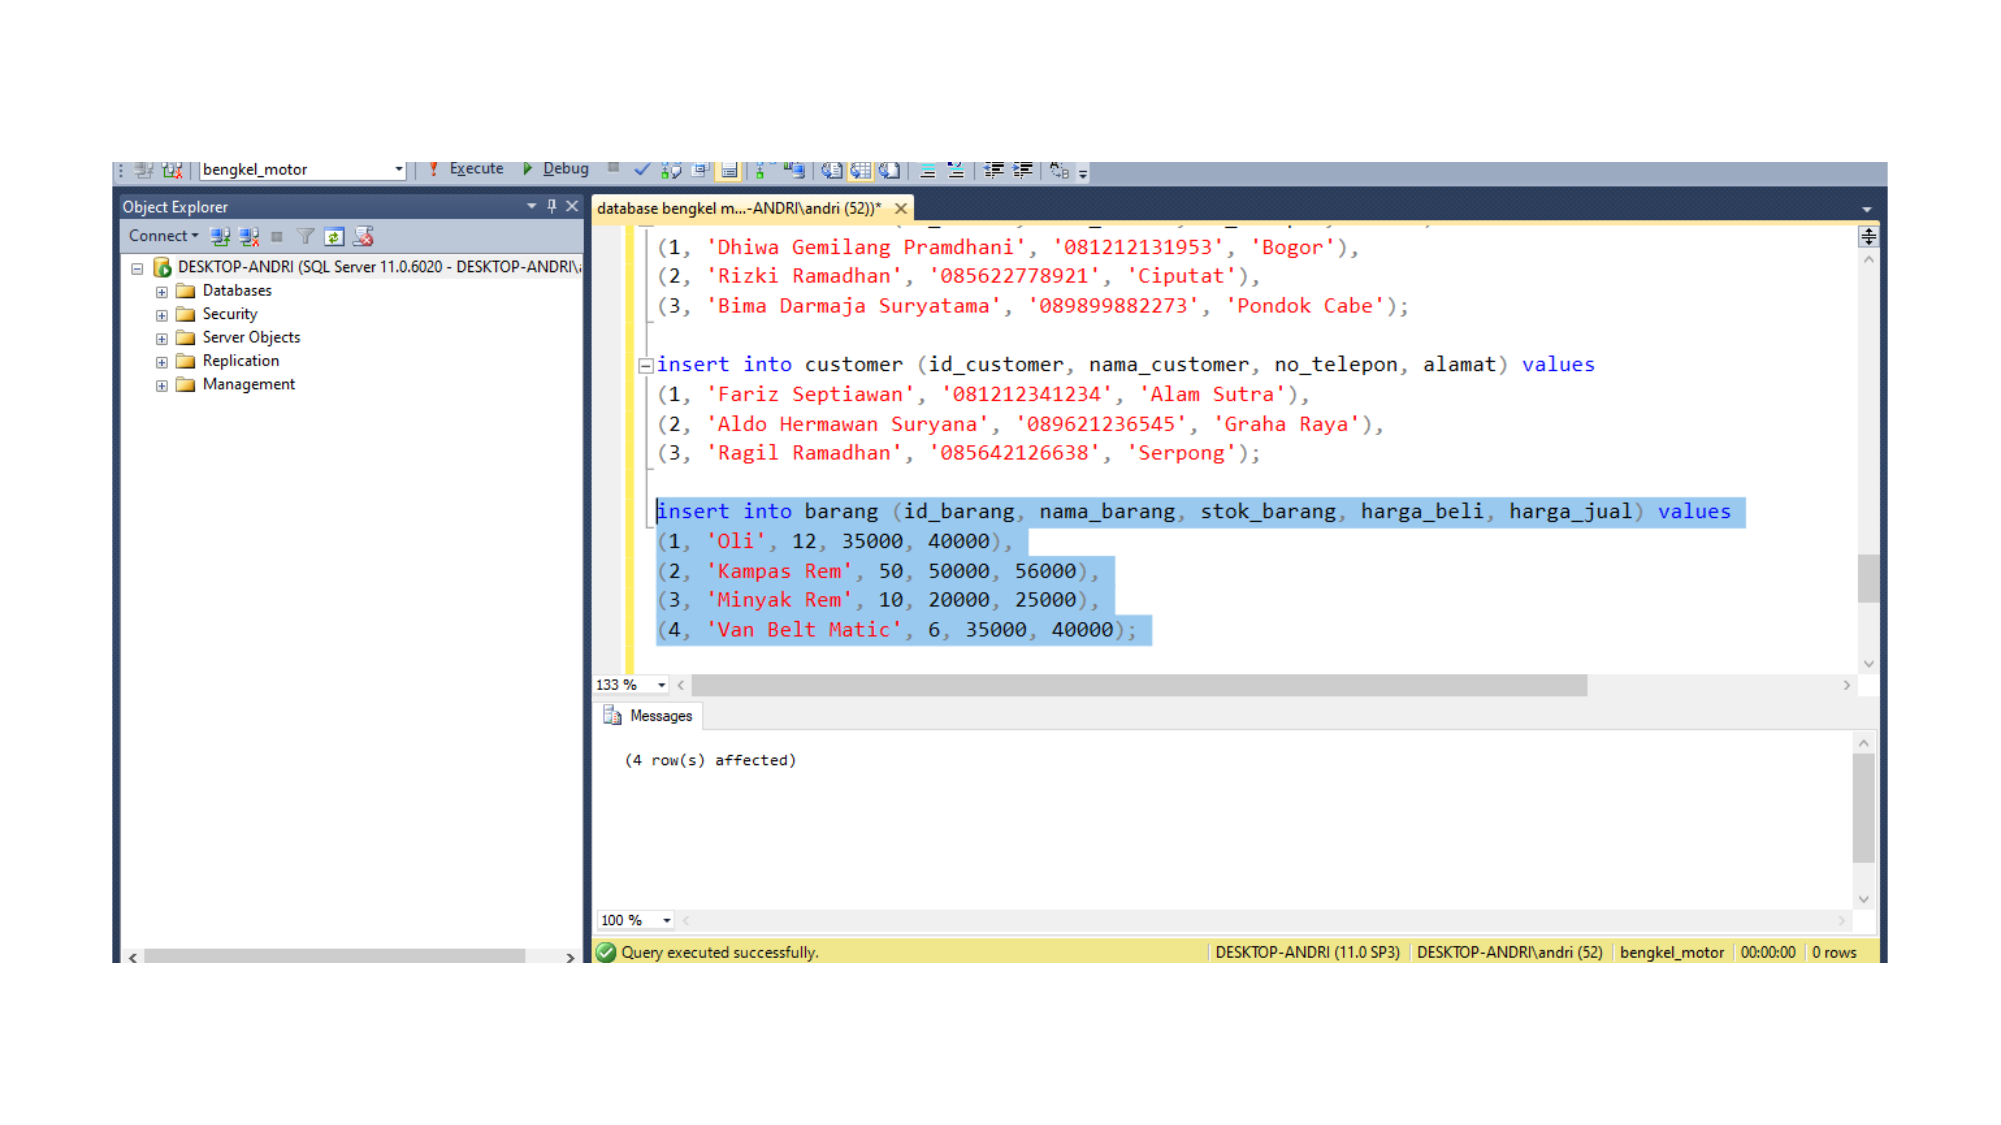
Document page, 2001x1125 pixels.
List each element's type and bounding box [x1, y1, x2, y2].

picture [112, 162, 1888, 963]
